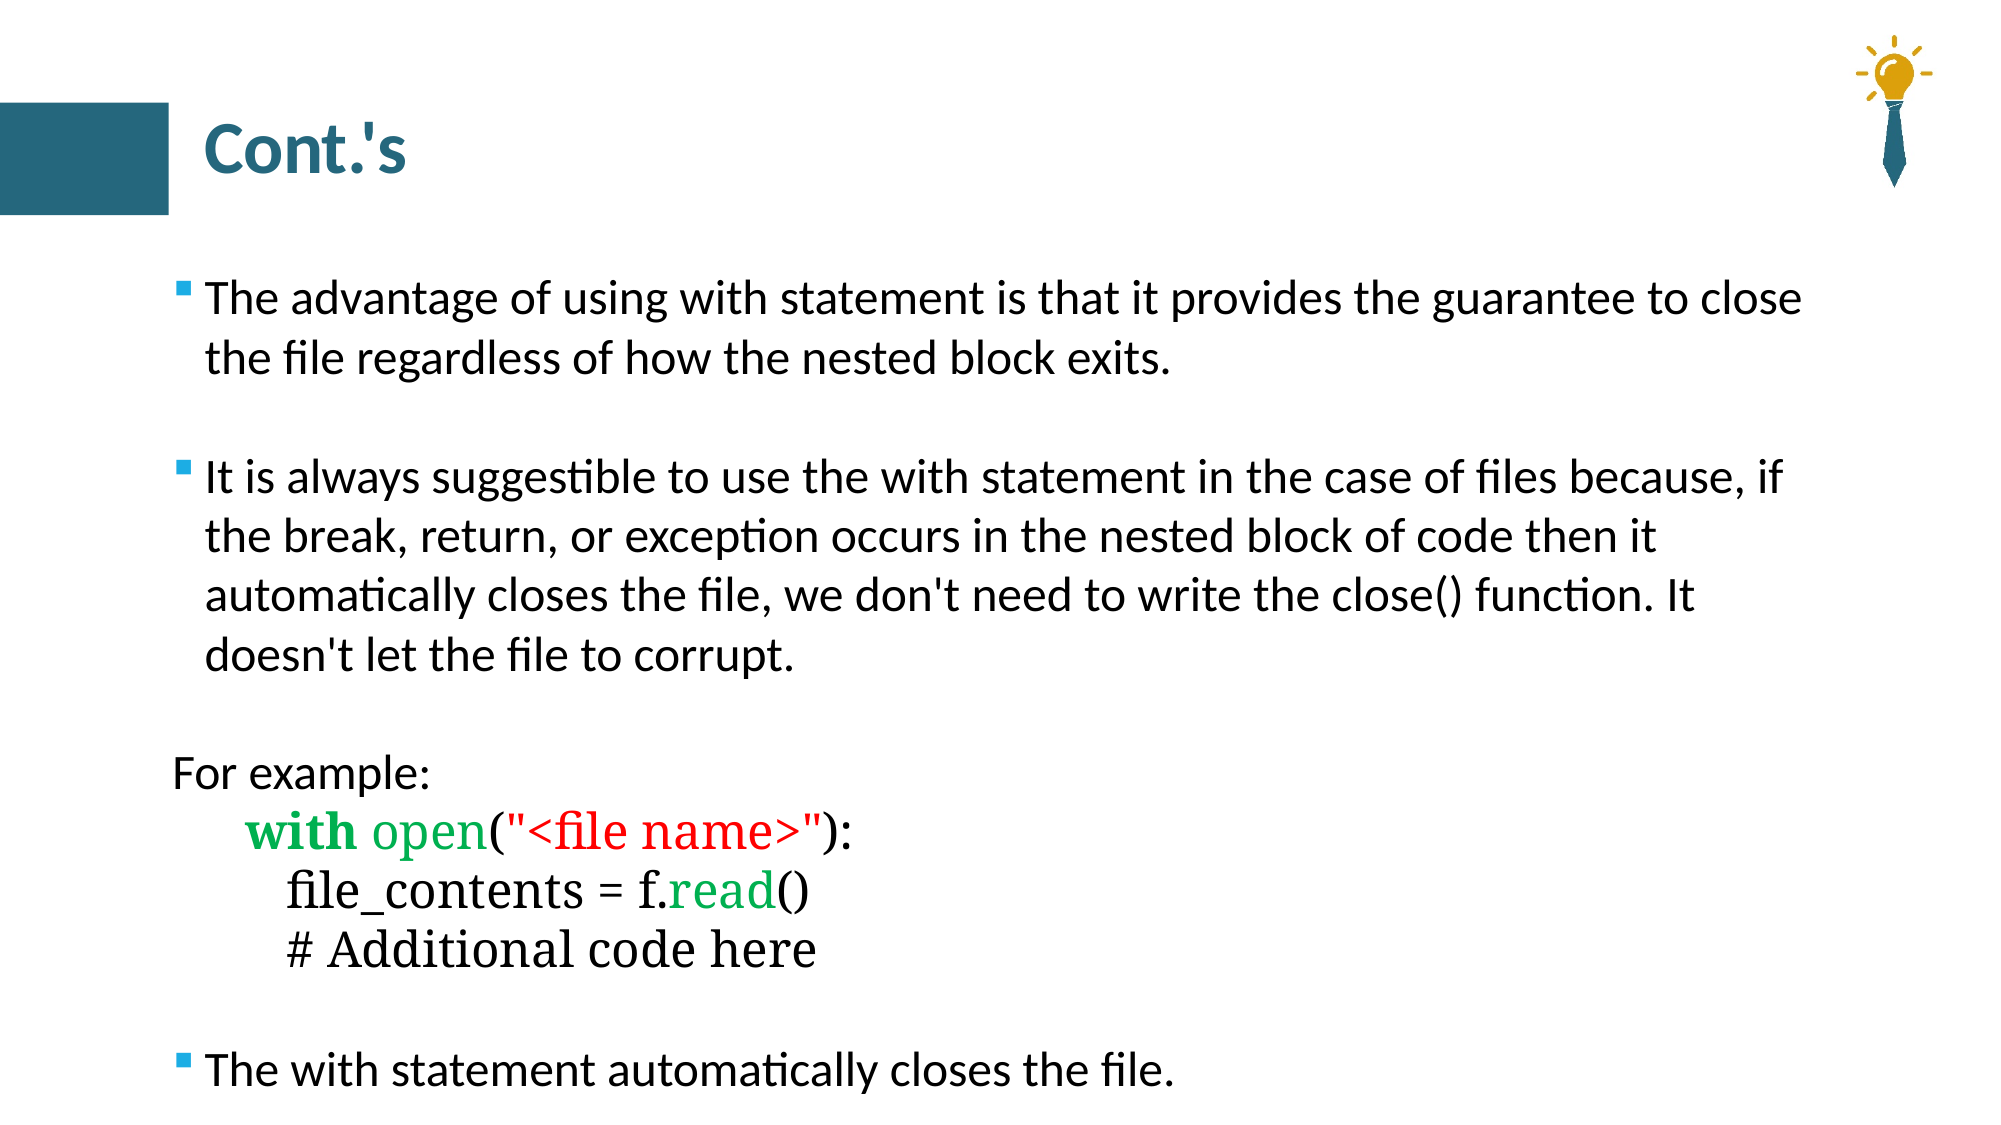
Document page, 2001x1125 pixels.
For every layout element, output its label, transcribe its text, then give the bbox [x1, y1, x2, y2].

picture [1816, 13, 1972, 209]
title Cont.'s [189, 101, 1731, 219]
list The advantage of using with statement is that it provides the guarantee to close the file regardless of how the nested block exits. It is always suggestible to use the with statement in the case of files because, if the break, return, or exception occurs in the nested block of code then it automatically closes the file, we don't need to write the close() function. It doesn't let the file to corrupt. For example: with open("<file name>"): file_contents = f.read() # Additional code here The with statement automatically closes the file. [157, 258, 1843, 1109]
